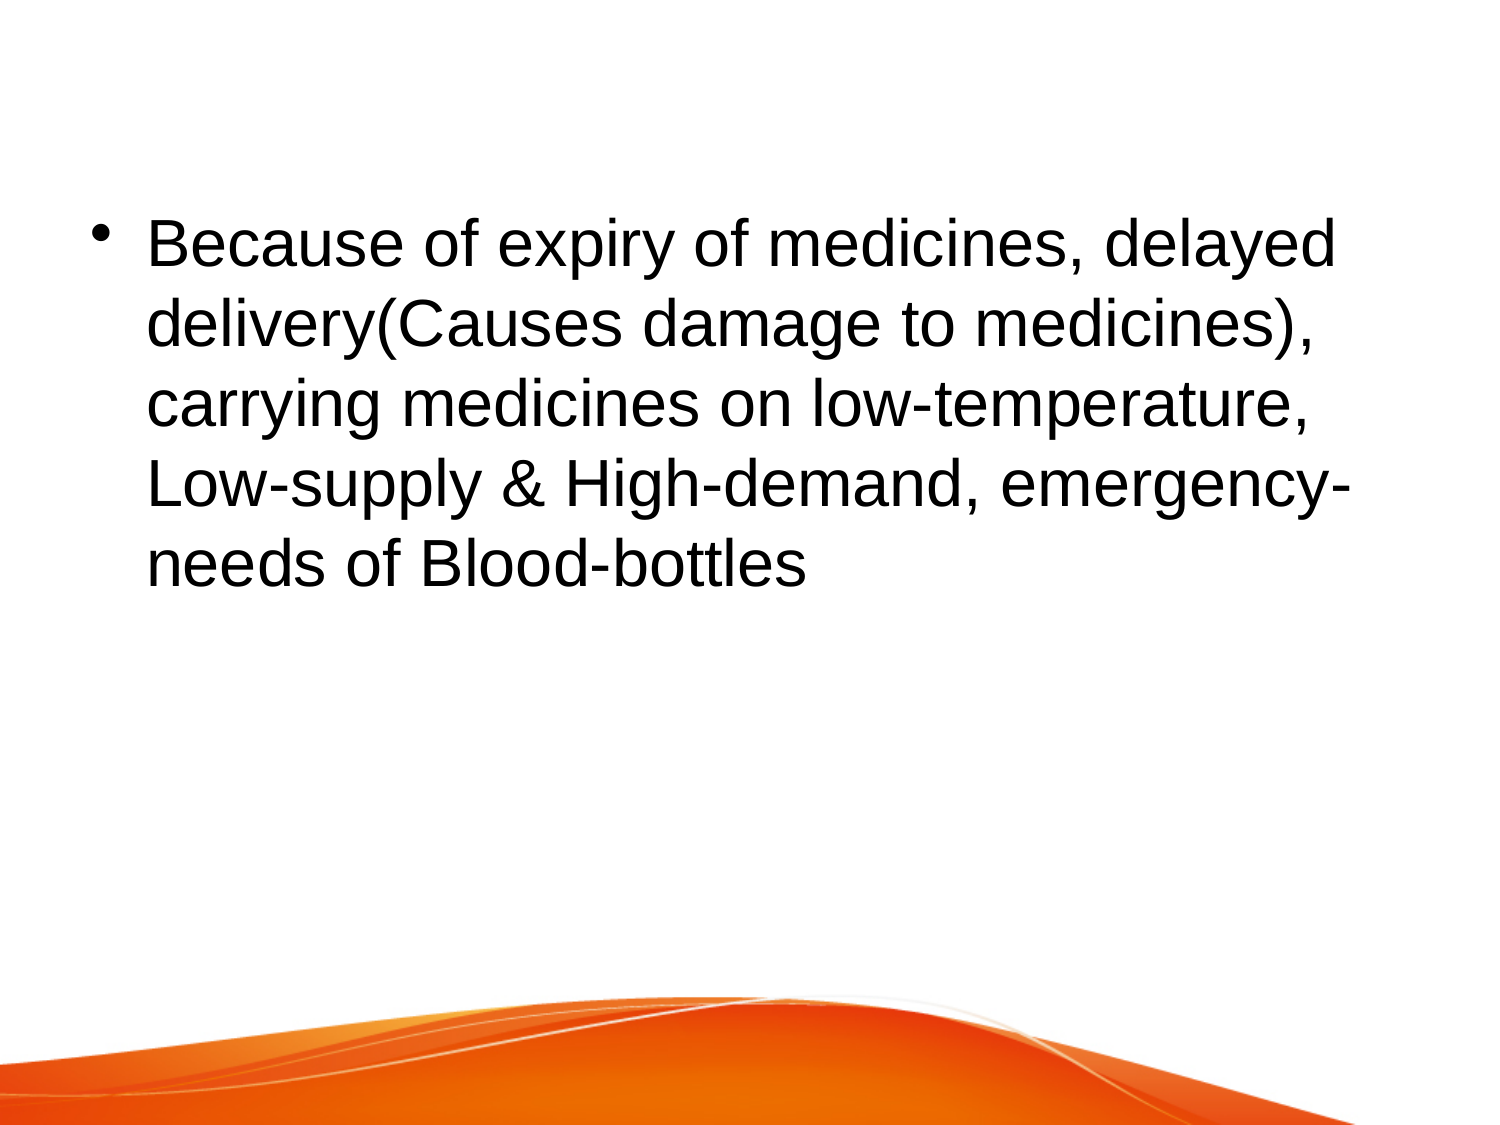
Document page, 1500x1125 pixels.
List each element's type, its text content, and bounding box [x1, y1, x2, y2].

picture [0, 0, 1500, 1125]
list Because of expiry of medicines, delayed delivery(Causes damage to medicines), carrying medicines on low-temperature, Low-supply & High-demand, emergency-needs of Blood-bottles [74, 192, 1426, 1006]
